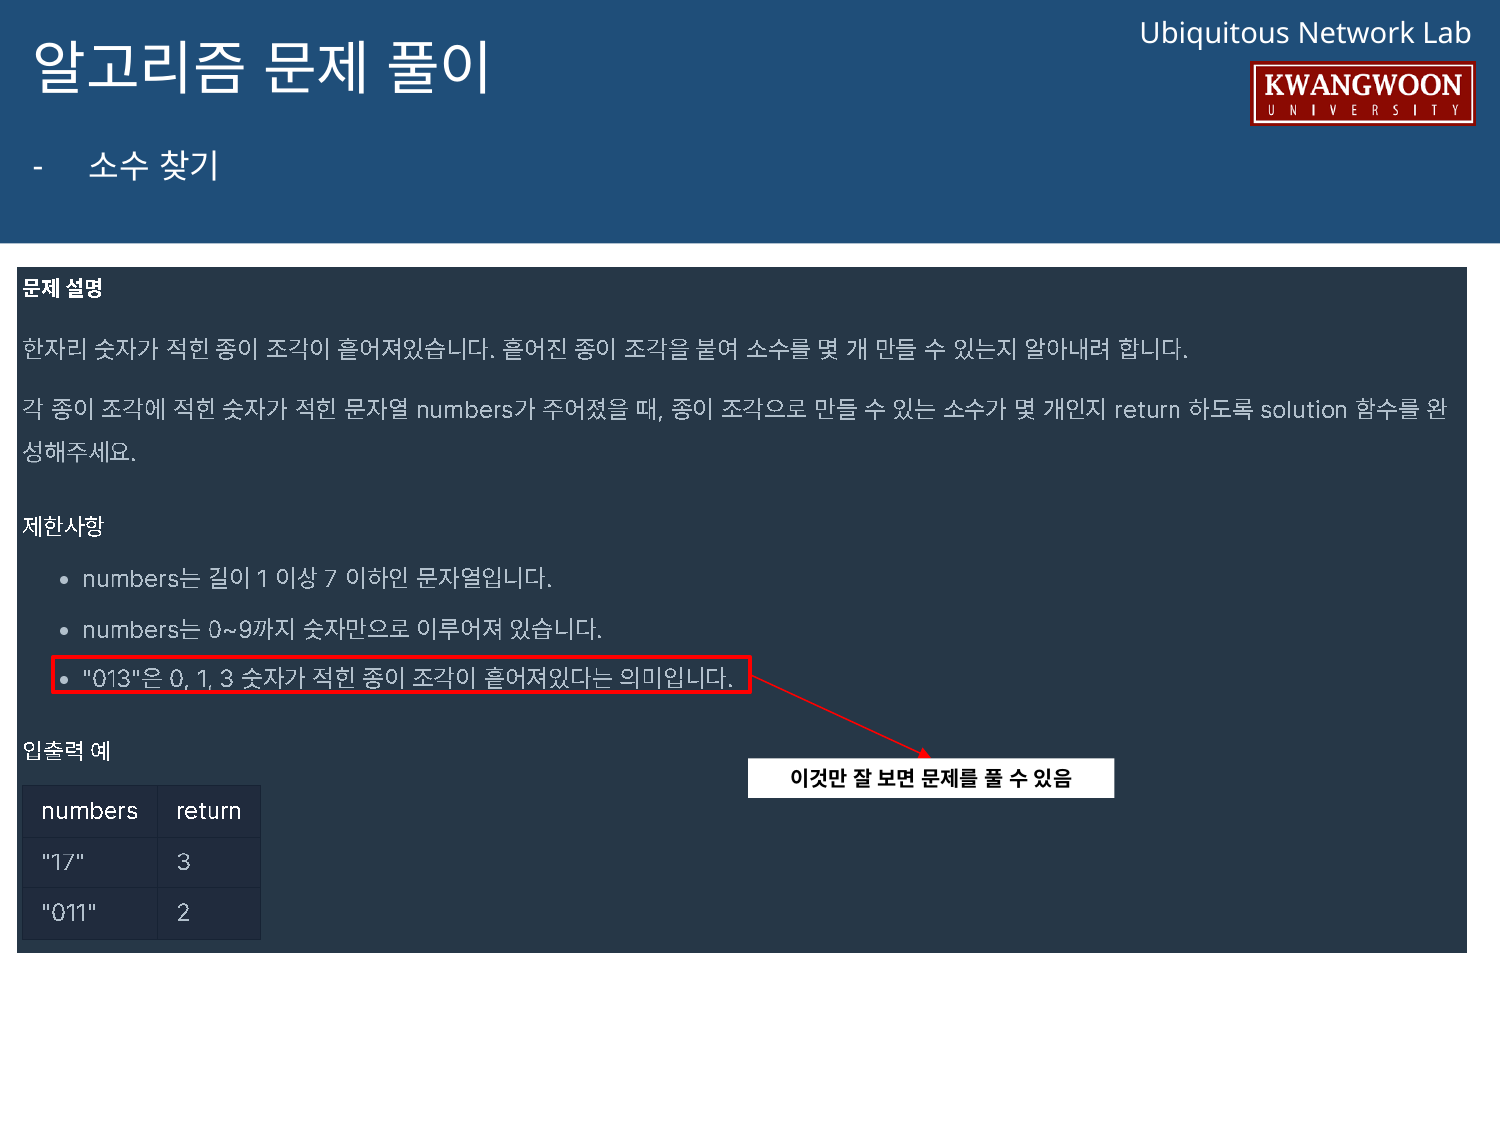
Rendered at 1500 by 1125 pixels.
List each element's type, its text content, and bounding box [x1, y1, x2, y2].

title 알고리즘 문제 풀이 [17, 19, 1128, 114]
picture [1250, 61, 1476, 126]
list 소수 찾기 [17, 137, 1128, 220]
picture [17, 266, 1467, 953]
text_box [749, 674, 932, 759]
